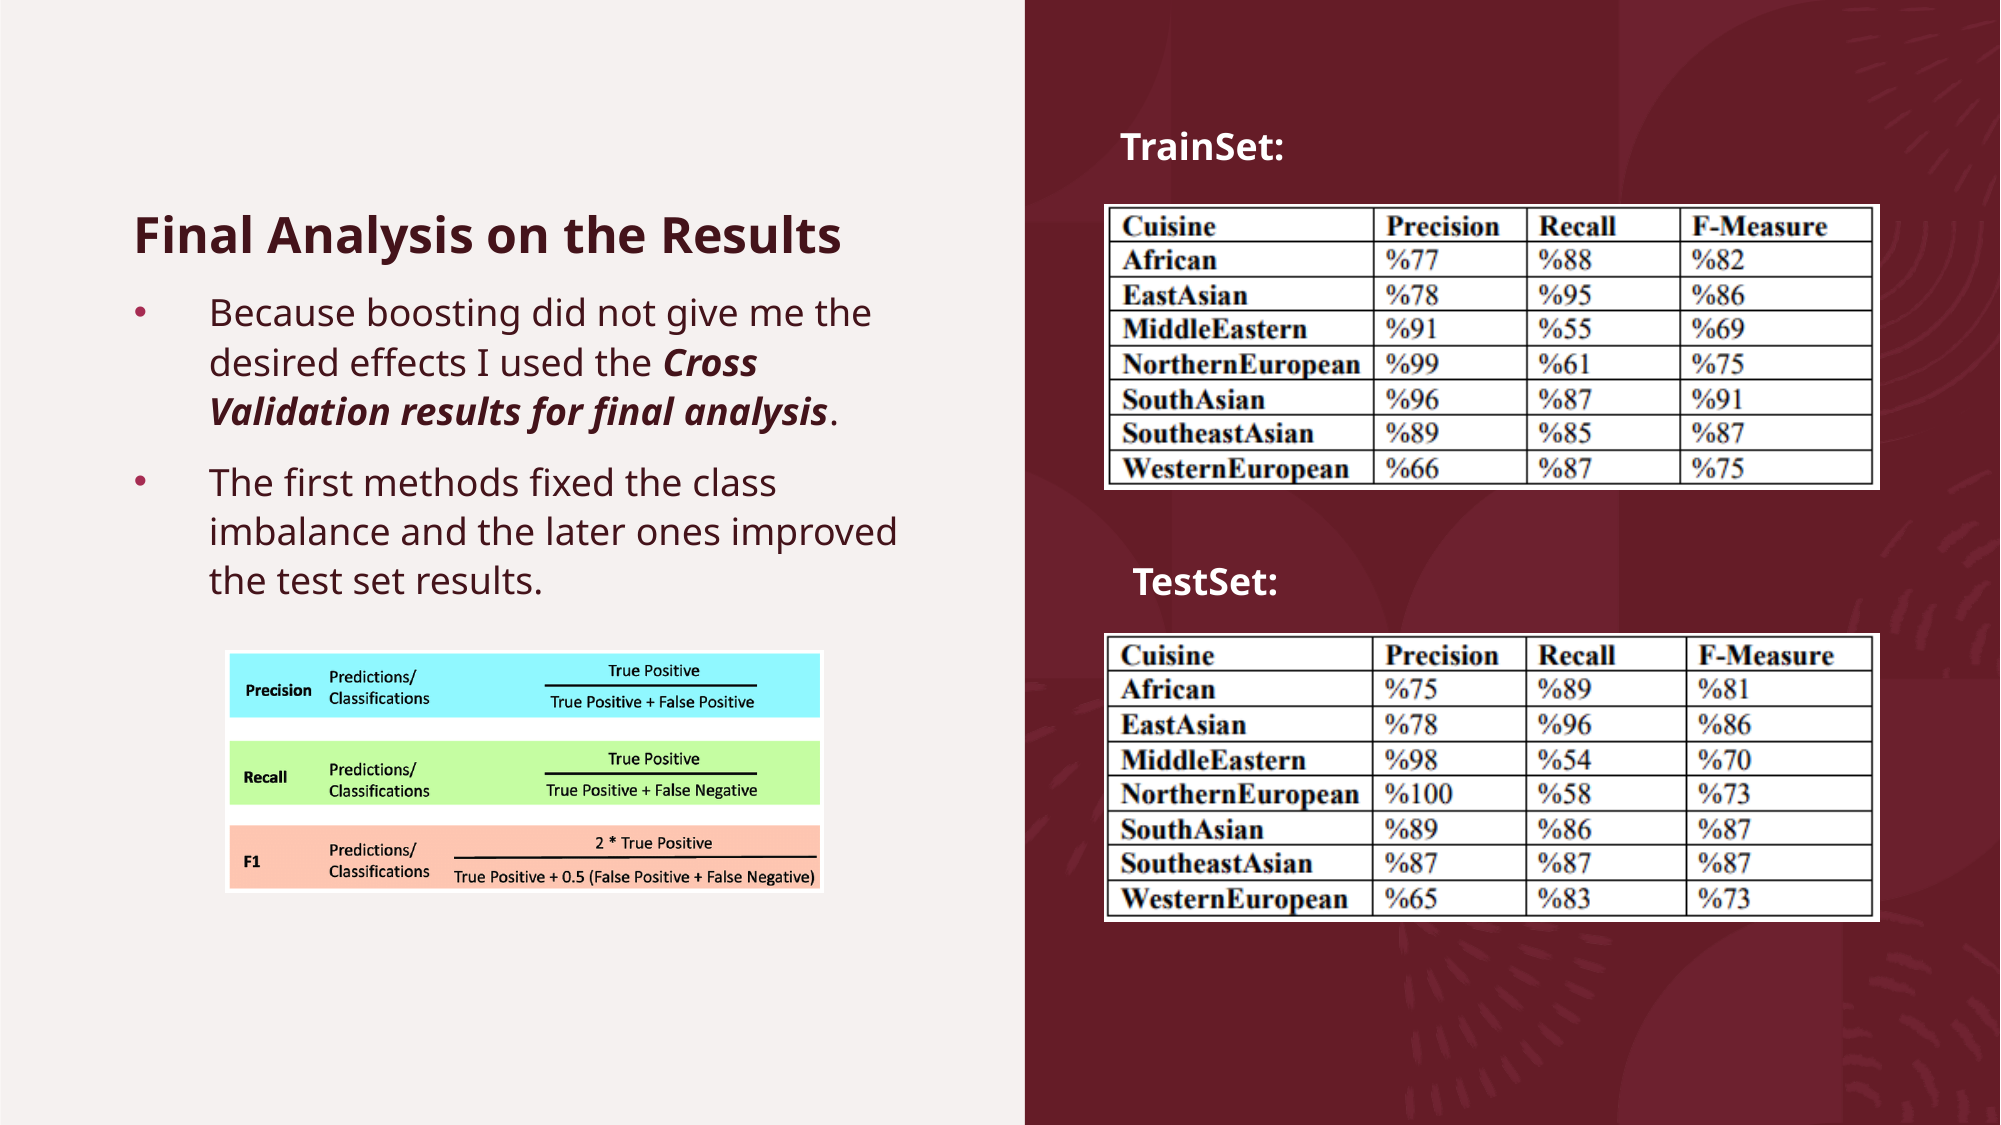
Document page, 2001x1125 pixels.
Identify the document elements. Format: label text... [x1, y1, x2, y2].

list Final Analysis on the Results Because boosting did not give me the desired effects I used the Cross Validation results for final analysis. The first methods fixed the class imbalance and the later ones improved the test set results. [118, 190, 932, 650]
text_box TrainSet: [1104, 115, 1309, 176]
text_box [0, 0, 1024, 1125]
text_box [1024, 0, 2000, 1125]
picture [1104, 204, 1880, 491]
text_box TestSet: [1117, 550, 1321, 611]
picture [1104, 633, 1880, 923]
picture [225, 650, 824, 893]
